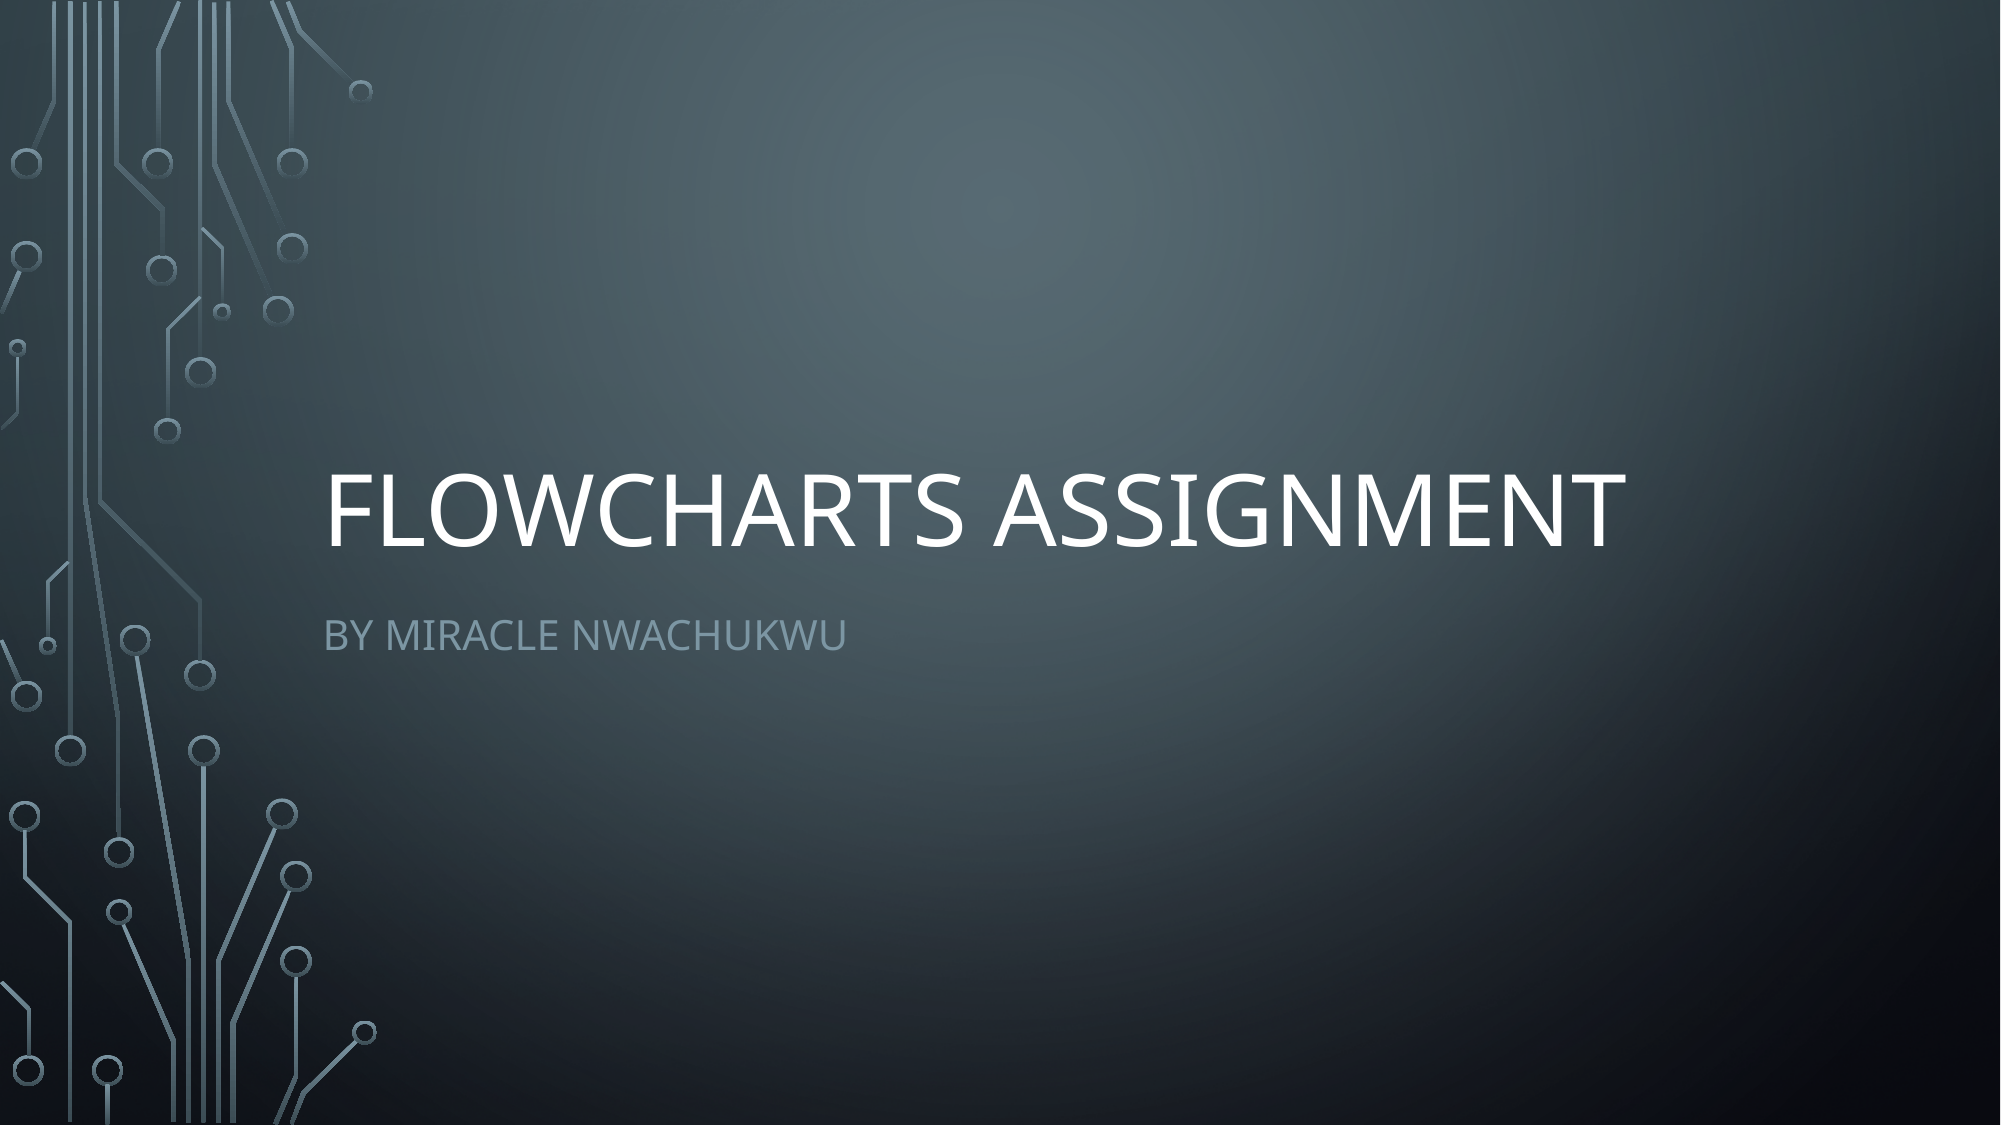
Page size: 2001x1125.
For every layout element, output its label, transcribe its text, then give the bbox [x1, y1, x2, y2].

title FLOWCHarts assignment [307, 184, 1750, 576]
subtitle By Miracle Nwachukwu [307, 590, 1750, 863]
